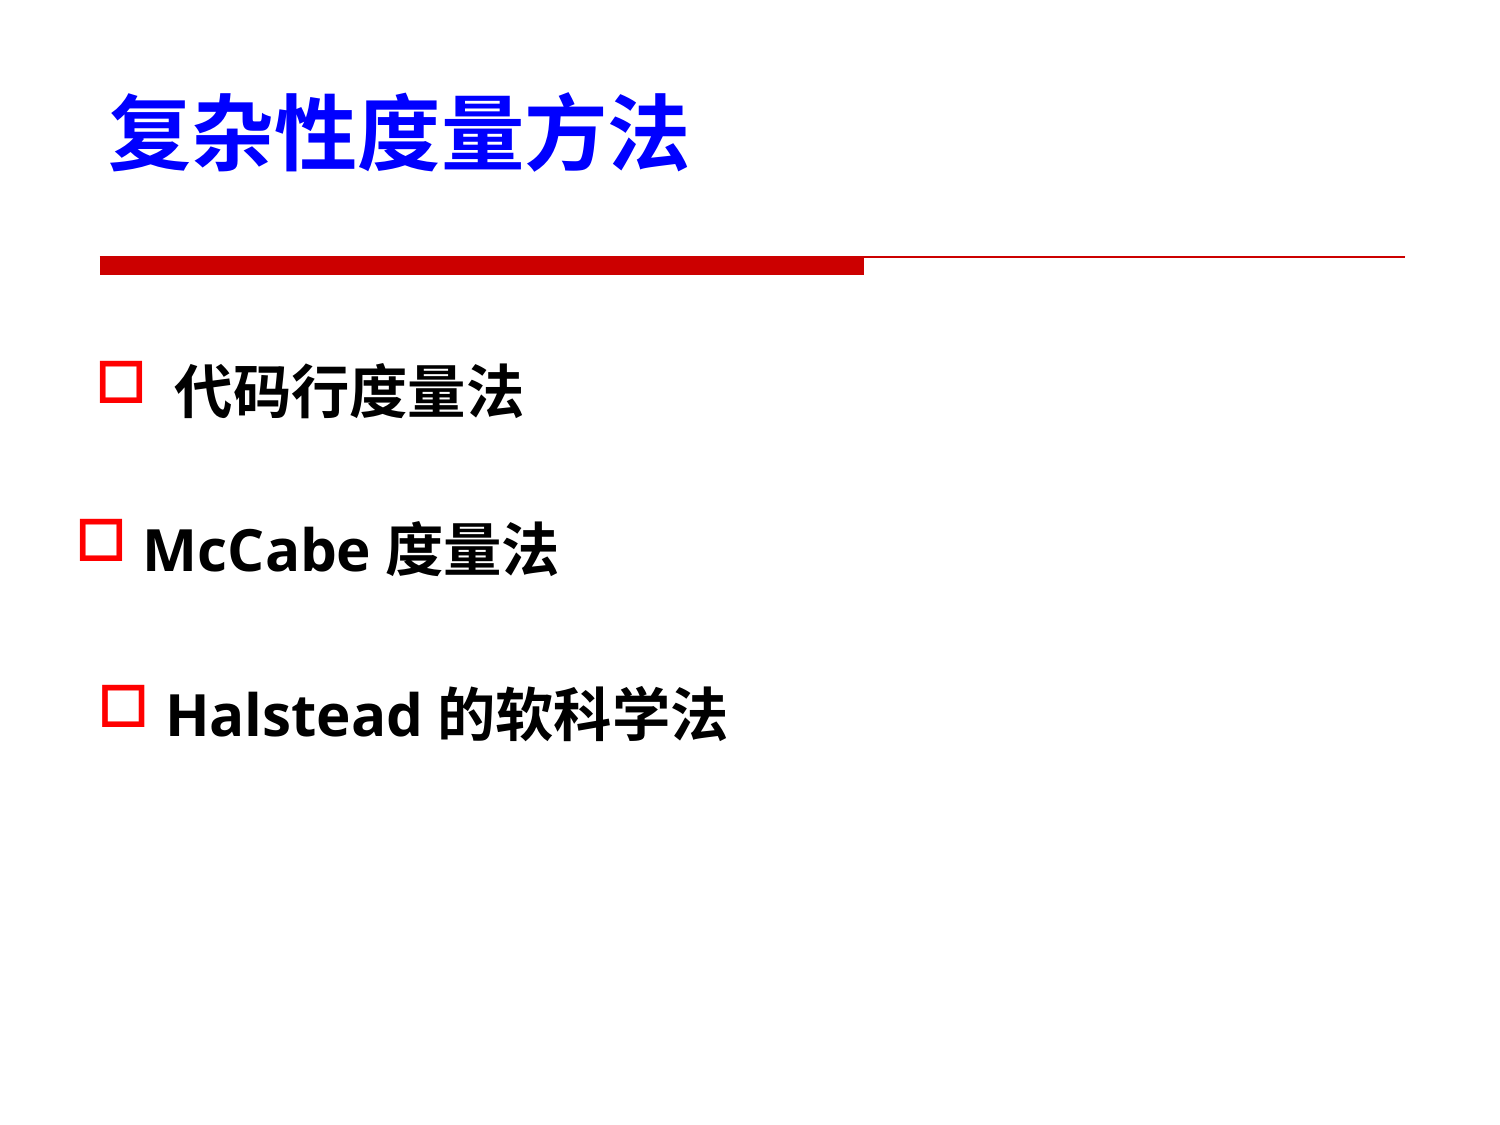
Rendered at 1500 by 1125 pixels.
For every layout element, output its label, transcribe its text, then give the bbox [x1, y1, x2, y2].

text_box McCabe度量法 [60, 505, 575, 591]
text_box [162, 199, 1413, 1025]
text_box 代码行度量法 [80, 347, 540, 433]
text_box 复杂性度量方法 [92, 75, 848, 188]
text_box Halstead的软科学法 [82, 670, 744, 756]
